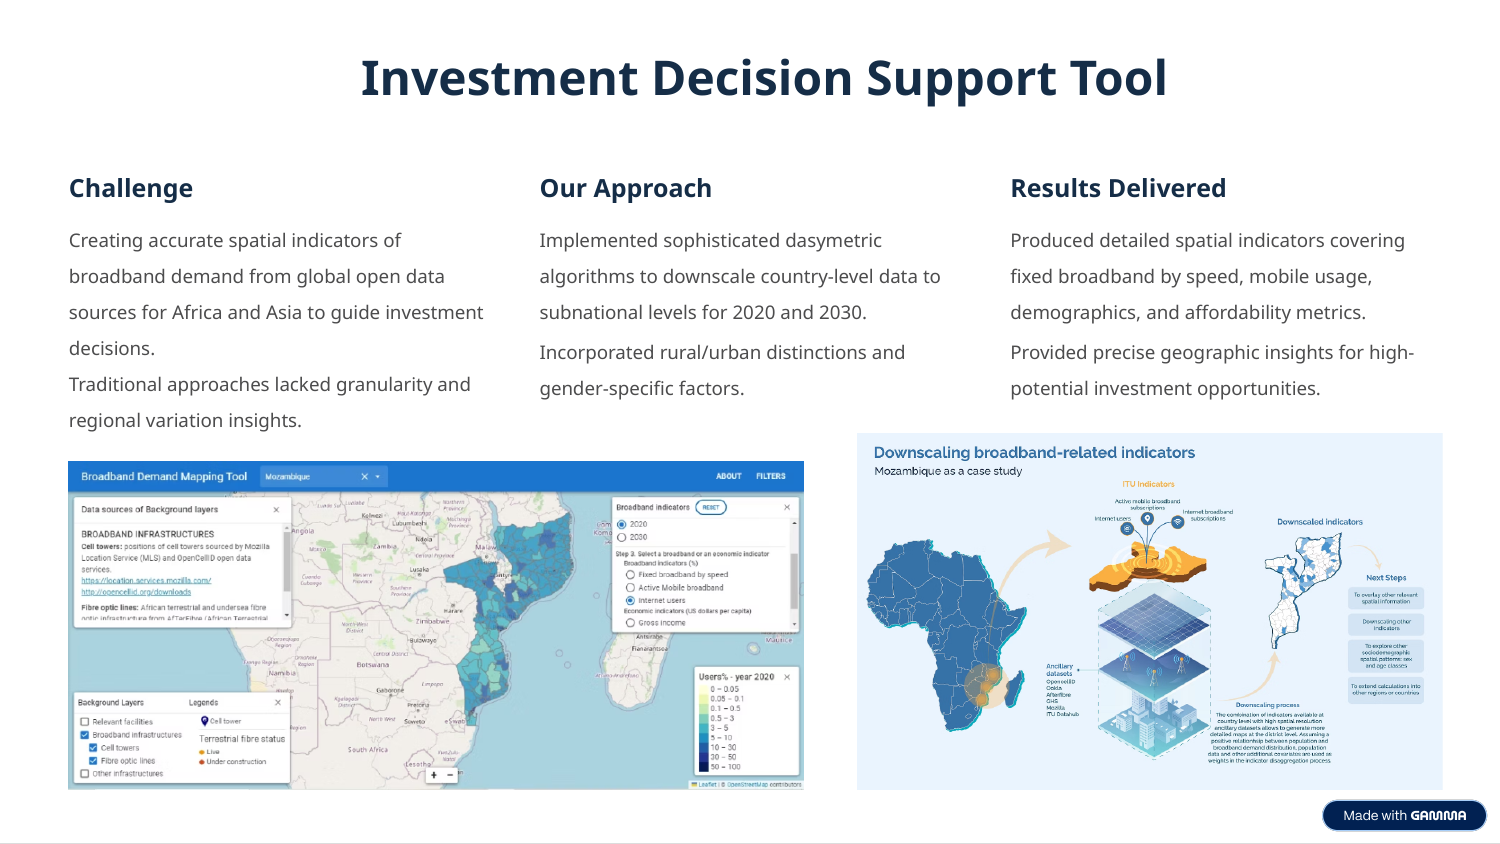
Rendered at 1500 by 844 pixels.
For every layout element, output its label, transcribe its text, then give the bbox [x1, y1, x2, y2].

text_box Creating accurate spatial indicators of broadband demand from global open data sources for Africa and Asia to guide investment decisions. [68, 215, 491, 342]
picture [68, 461, 804, 791]
text_box Our Approach [539, 164, 786, 196]
text_box Implemented sophisticated dasymetric algorithms to downscale country-level data to subnational levels for 2020 and 2030. [539, 215, 962, 310]
text_box Incorporated rural/urban distinctions and gender-specific factors. [539, 327, 962, 391]
text_box Provided precise geographic insights for high-potential investment opportunities. [1010, 327, 1433, 391]
picture [856, 432, 1443, 791]
text_box Investment Decision Support Tool [361, 33, 1433, 95]
text_box Challenge [68, 164, 315, 196]
text_box Results Delivered [1010, 164, 1257, 196]
text_box Produced detailed spatial indicators covering fixed broadband by speed, mobile usage, demographics, and affordability metrics. [1010, 215, 1433, 310]
text_box Traditional approaches lacked granularity and regional variation insights. [68, 358, 491, 422]
picture [1316, 794, 1493, 837]
